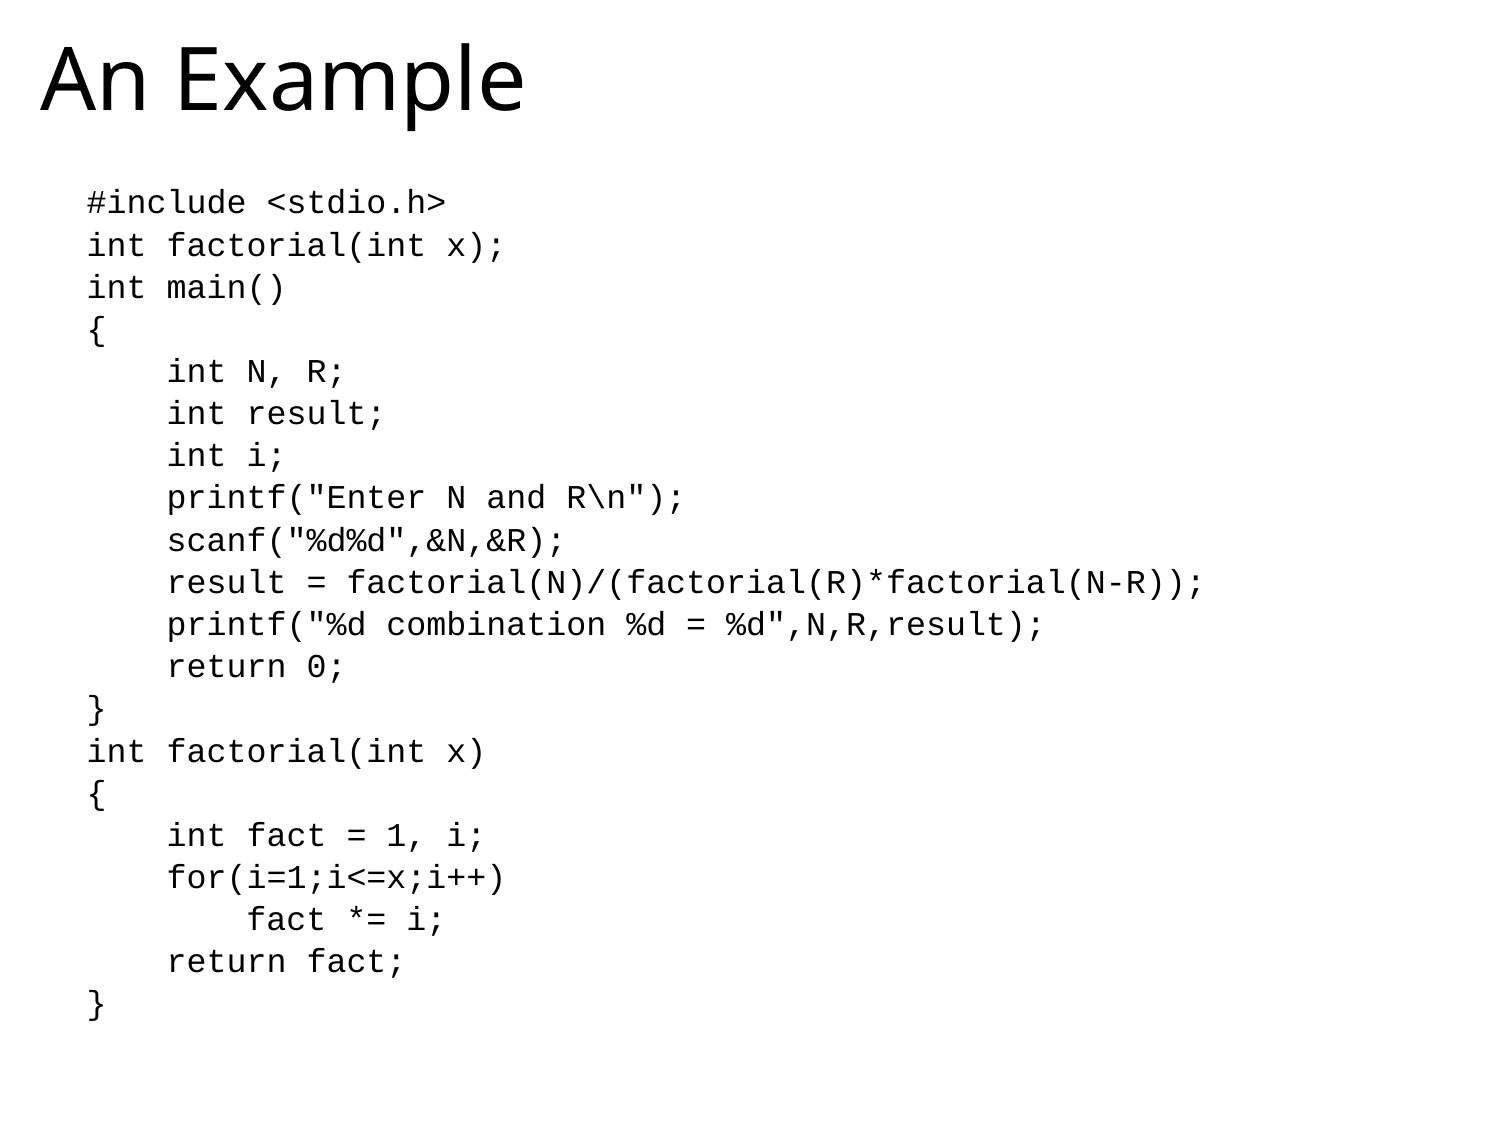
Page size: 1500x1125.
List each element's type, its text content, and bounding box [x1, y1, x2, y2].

title An Example [25, 26, 1469, 138]
list #include <stdio.h> int factorial(int x); int main() { int N, R; int result; int i; printf("Enter N and R\n"); scanf("%d%d",&N,&R); result = factorial(N)/(factorial(R)*factorial(N-R)); printf("%d combination %d = %d",N,R,result); return 0; } int factorial(int x) { int fact = 1, i; for(i=1;i<=x;i++) fact *= i; return fact; } [71, 177, 1332, 823]
